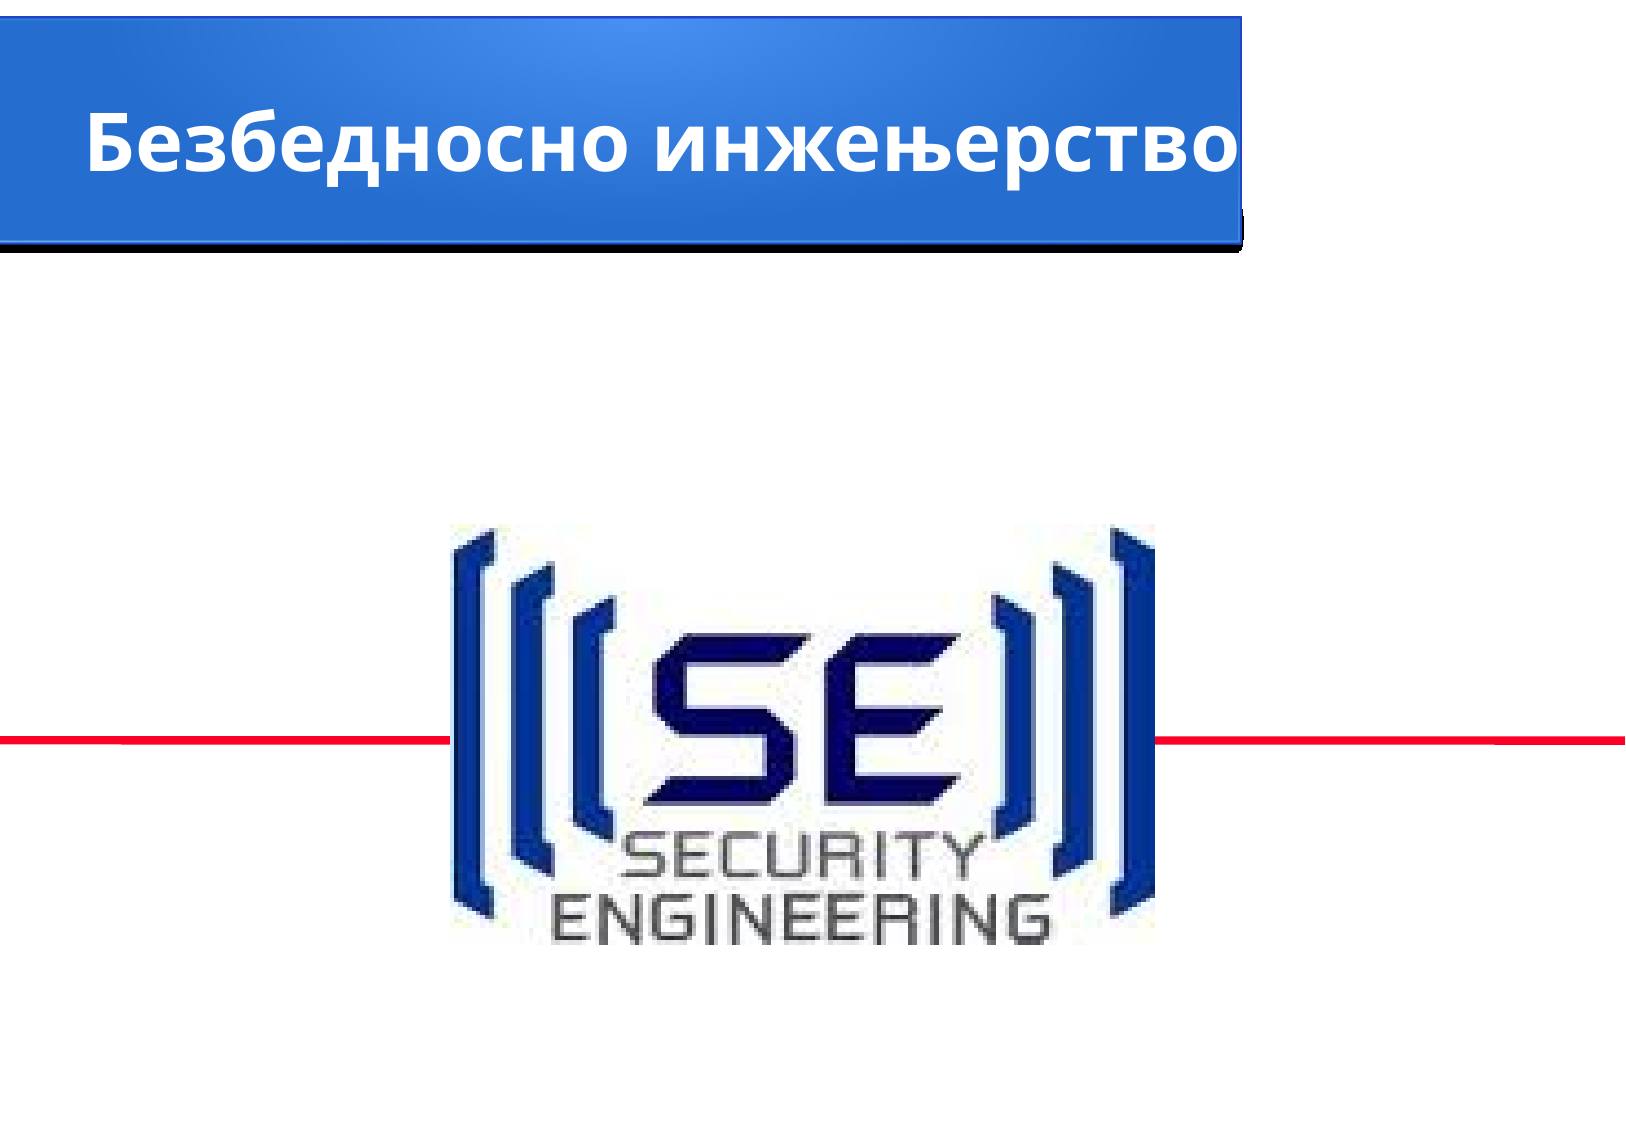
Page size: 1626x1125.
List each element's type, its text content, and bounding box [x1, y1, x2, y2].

picture [449, 524, 1156, 946]
text_box Безбедносно инжењерство [67, 45, 1455, 196]
